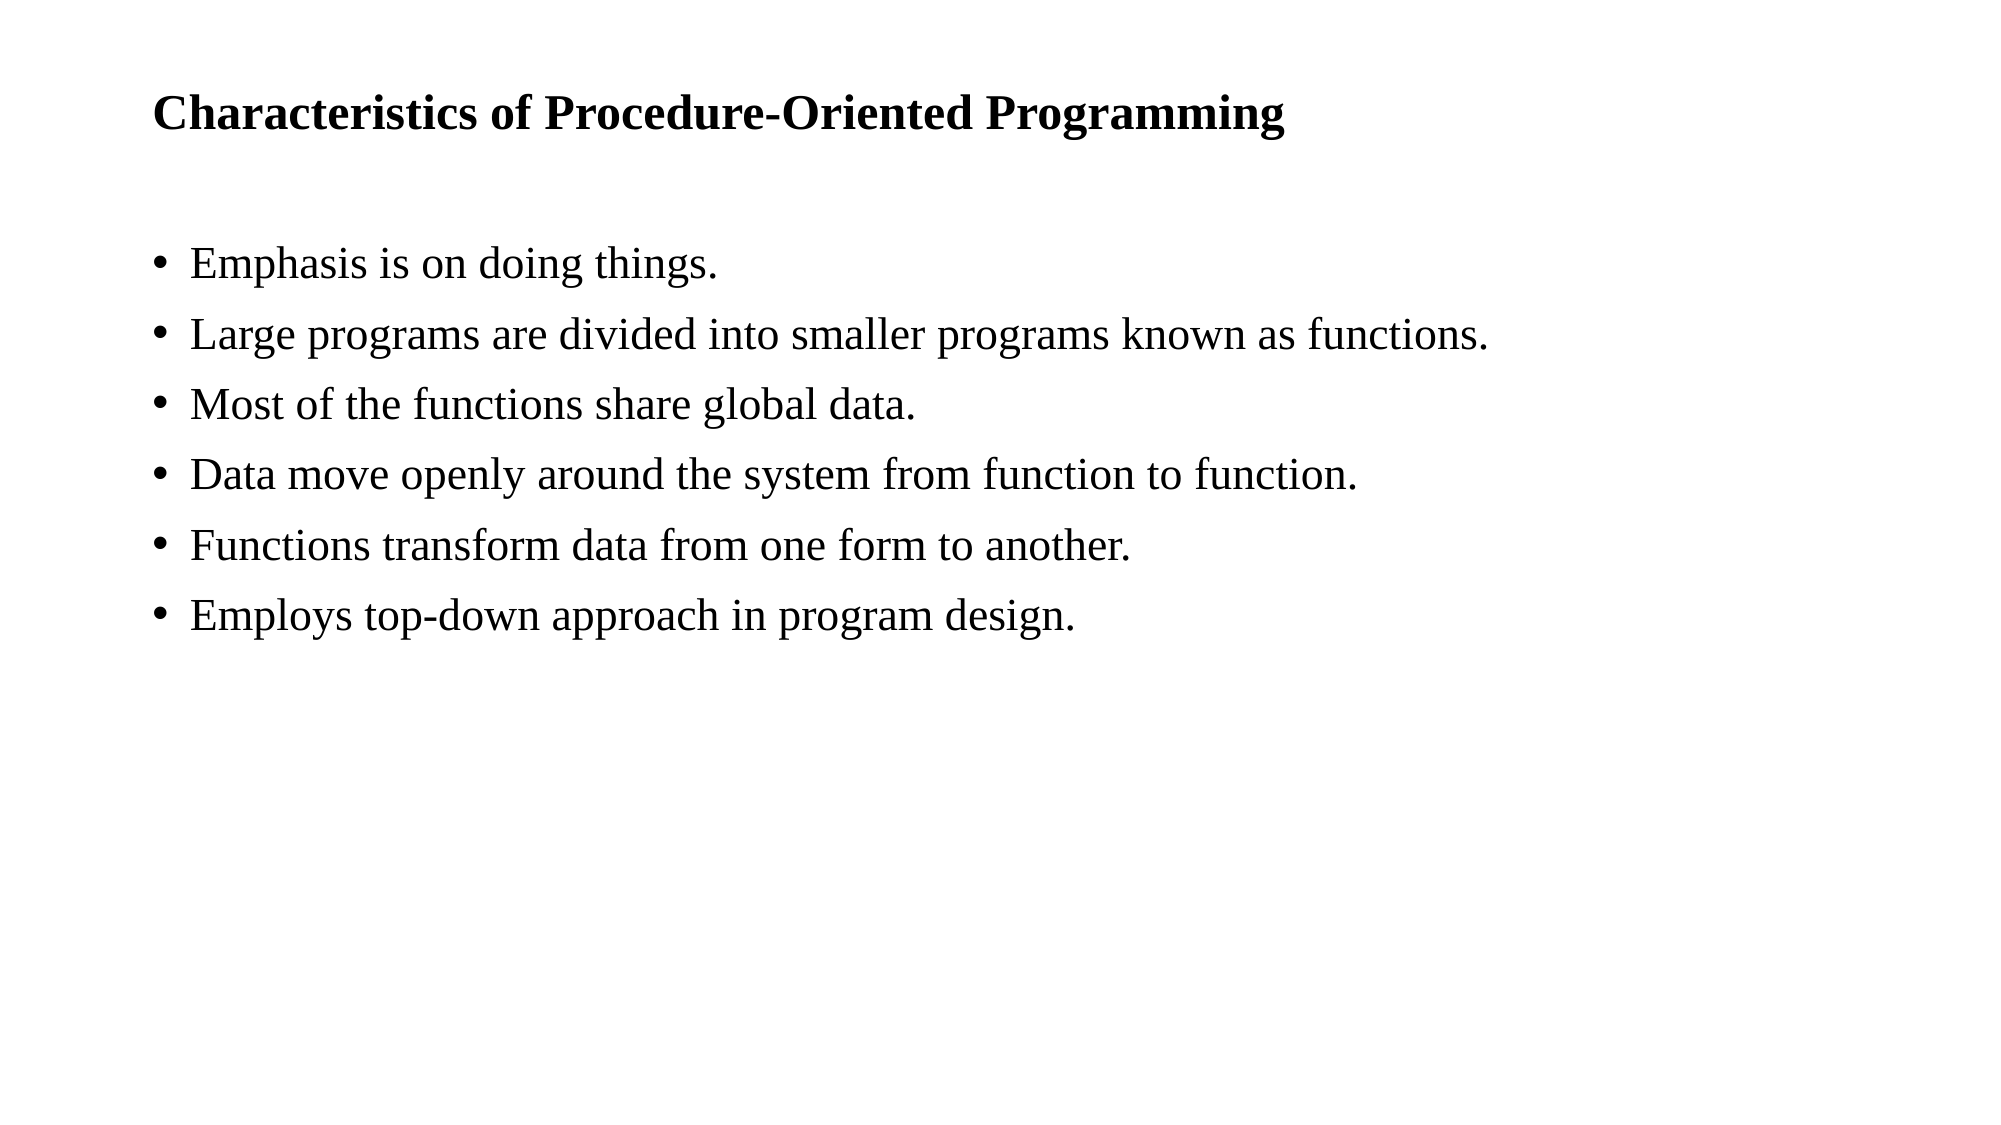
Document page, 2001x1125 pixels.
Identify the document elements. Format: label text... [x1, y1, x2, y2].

list Emphasis is on doing things. Large programs are divided into smaller programs known as functions. Most of the functions share global data. Data move openly around the system from function to function. Functions transform data from one form to another. Employs top-down approach in program design. [137, 231, 1863, 946]
title Characteristics of Procedure-Oriented Programming [137, 59, 1863, 167]
